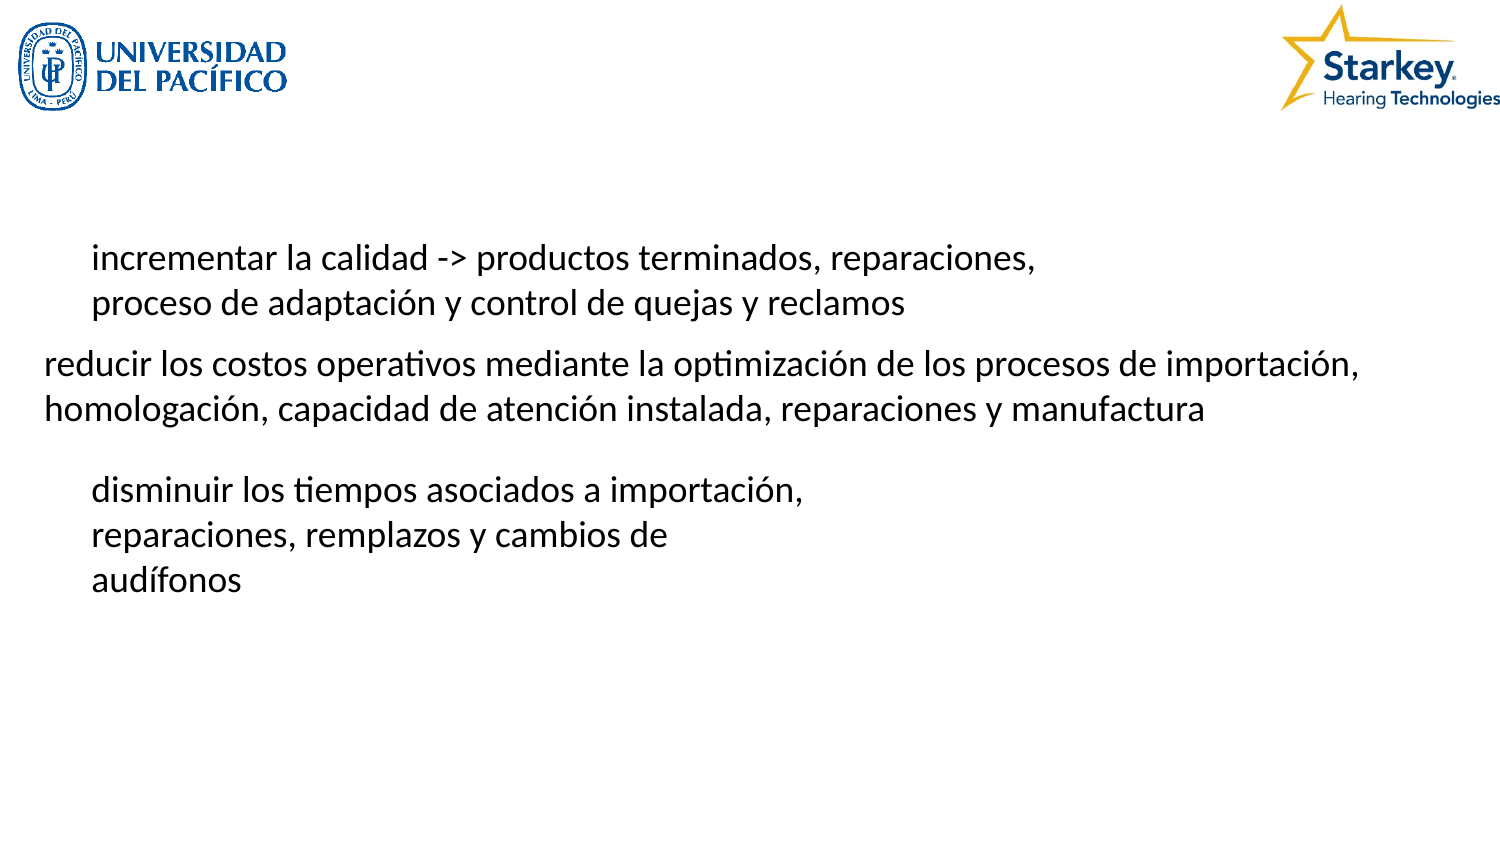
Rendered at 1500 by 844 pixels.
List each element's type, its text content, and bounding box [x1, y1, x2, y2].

picture [1280, 4, 1500, 111]
text_box disminuir los tiempos asociados a importación, reparaciones, remplazos y cambios de audífonos [76, 457, 827, 607]
picture [17, 20, 290, 115]
text_box reducir los costos operativos mediante la optimización de los procesos de importación, homologación, capacidad de atención instalada, reparaciones y manufactura [29, 331, 1400, 436]
text_box incrementar la calidad -> productos terminados, reparaciones, proceso de adaptación y control de quejas y reclamos [76, 225, 1078, 330]
